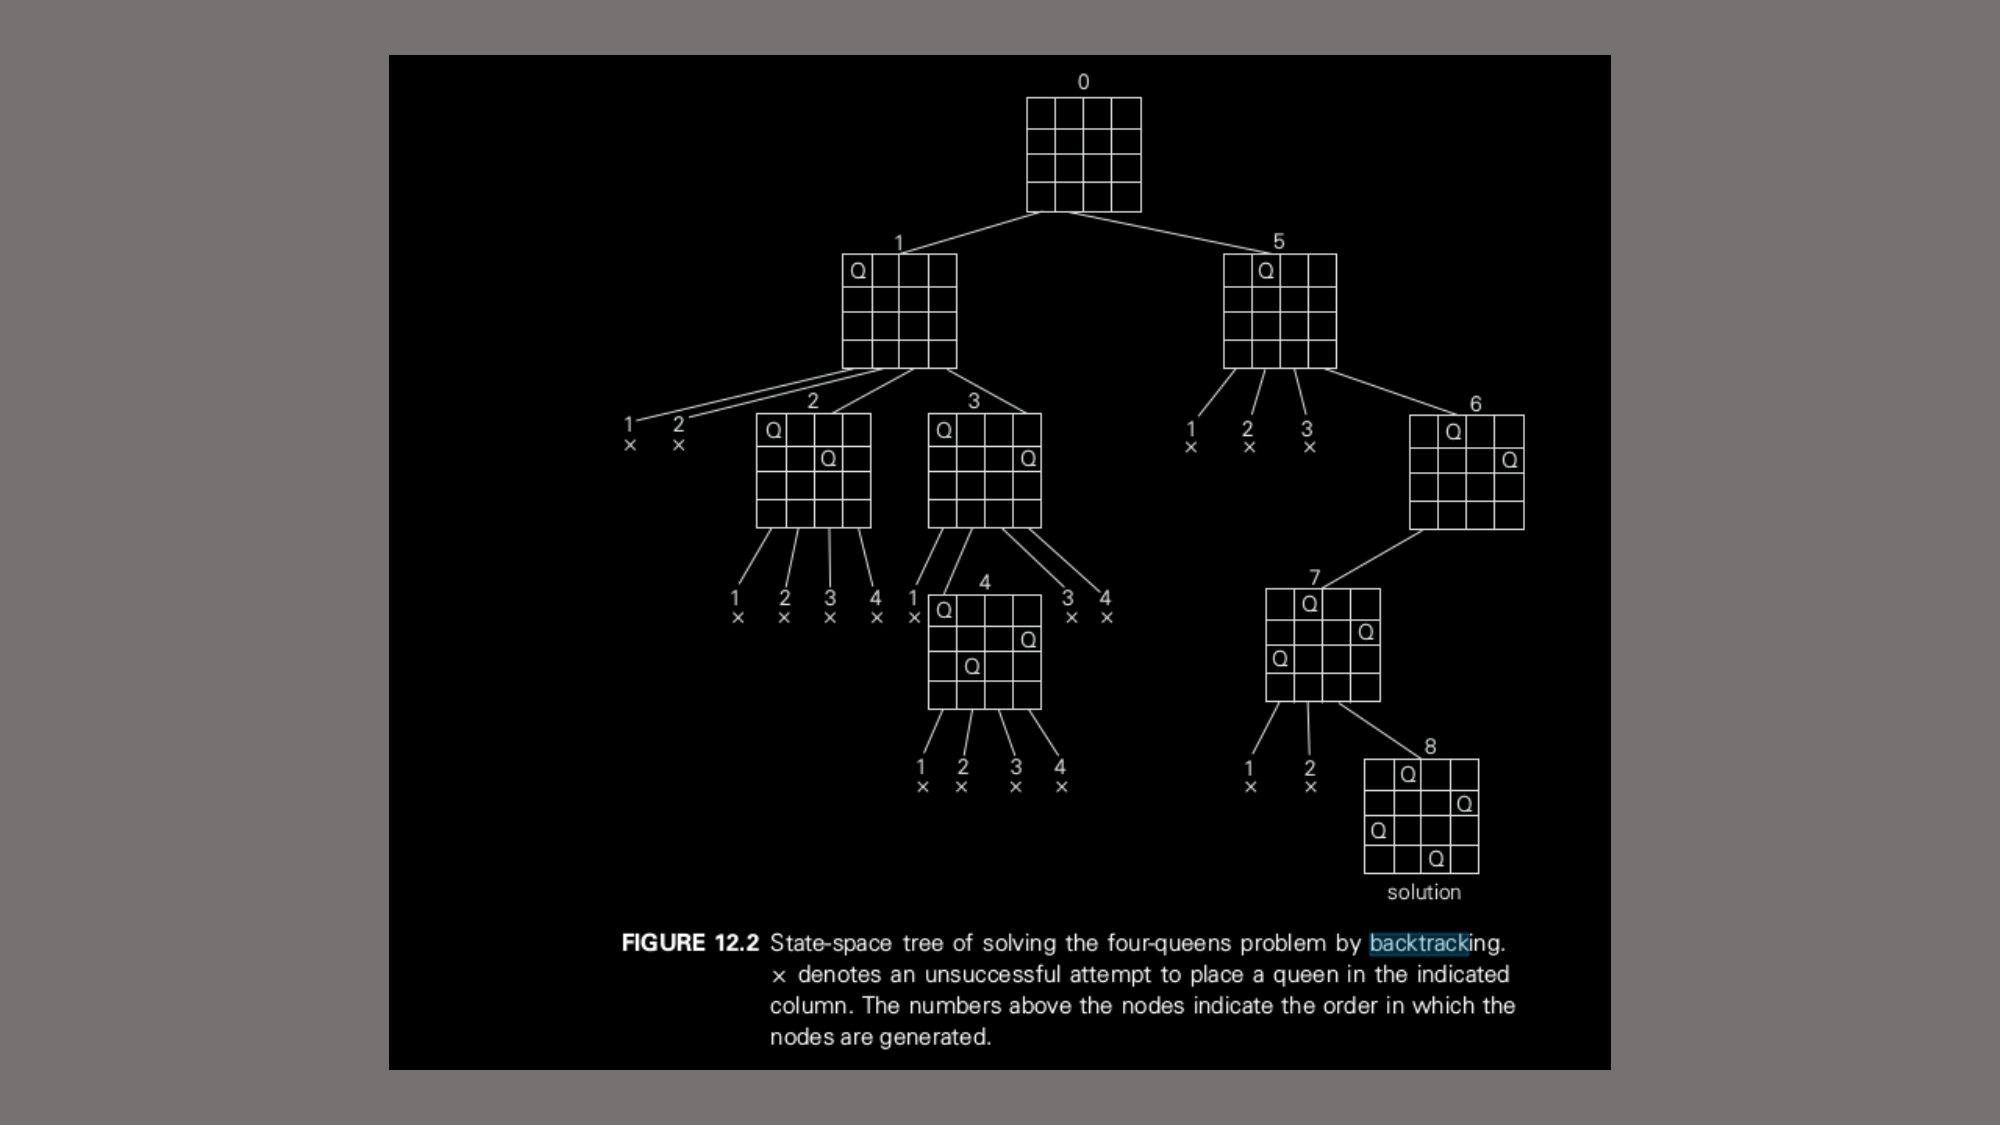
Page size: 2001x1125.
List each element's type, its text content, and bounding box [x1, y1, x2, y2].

title n-Queens Problem [137, 27, 1863, 176]
picture [389, 55, 1611, 1070]
